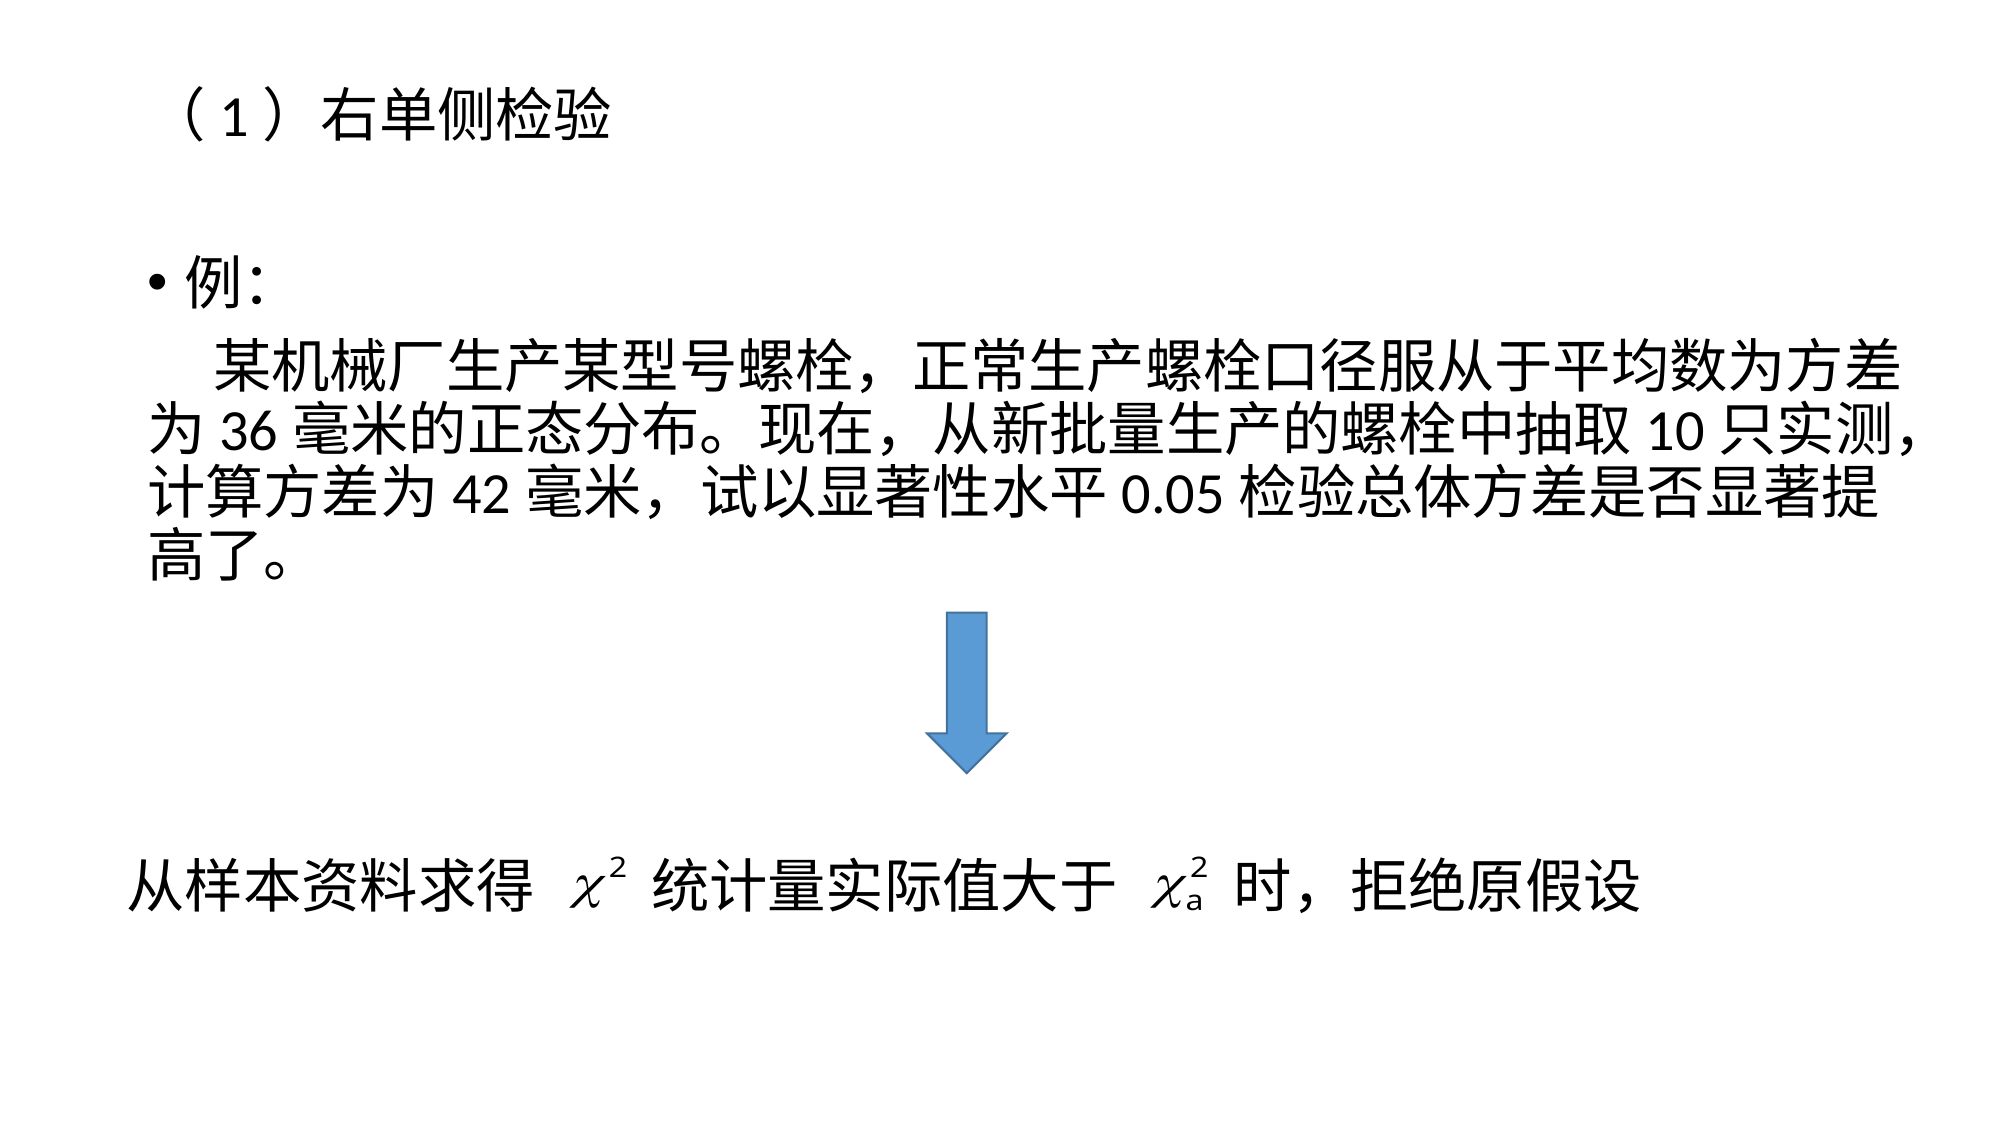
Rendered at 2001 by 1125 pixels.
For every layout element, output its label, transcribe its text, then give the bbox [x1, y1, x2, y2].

text_box 从样本资料求得 统计量实际值大于 时，拒绝原假设 [112, 842, 1761, 927]
text_box [924, 611, 1010, 775]
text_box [1142, 842, 1217, 919]
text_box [561, 842, 636, 919]
